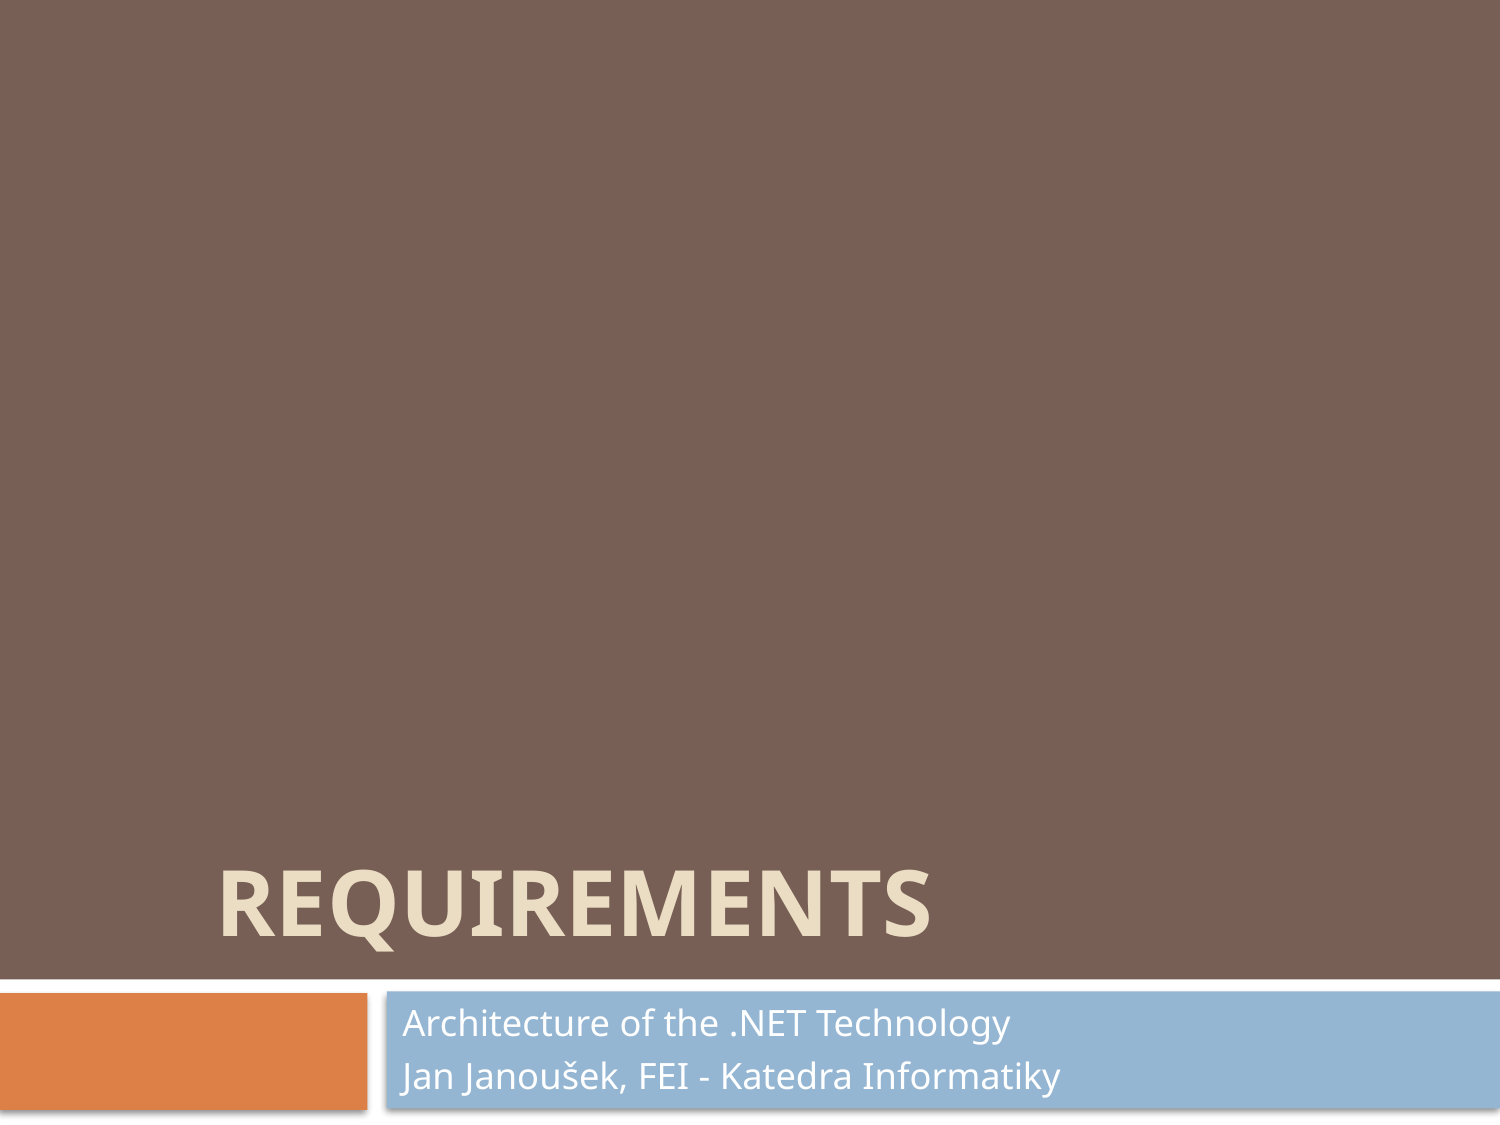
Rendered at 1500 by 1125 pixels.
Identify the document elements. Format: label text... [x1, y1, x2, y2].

subtitle Architecture of the .NET Technology Jan Janoušek, FEI - Katedra Informatiky [387, 992, 1488, 1105]
title Requirements [200, 196, 1450, 963]
